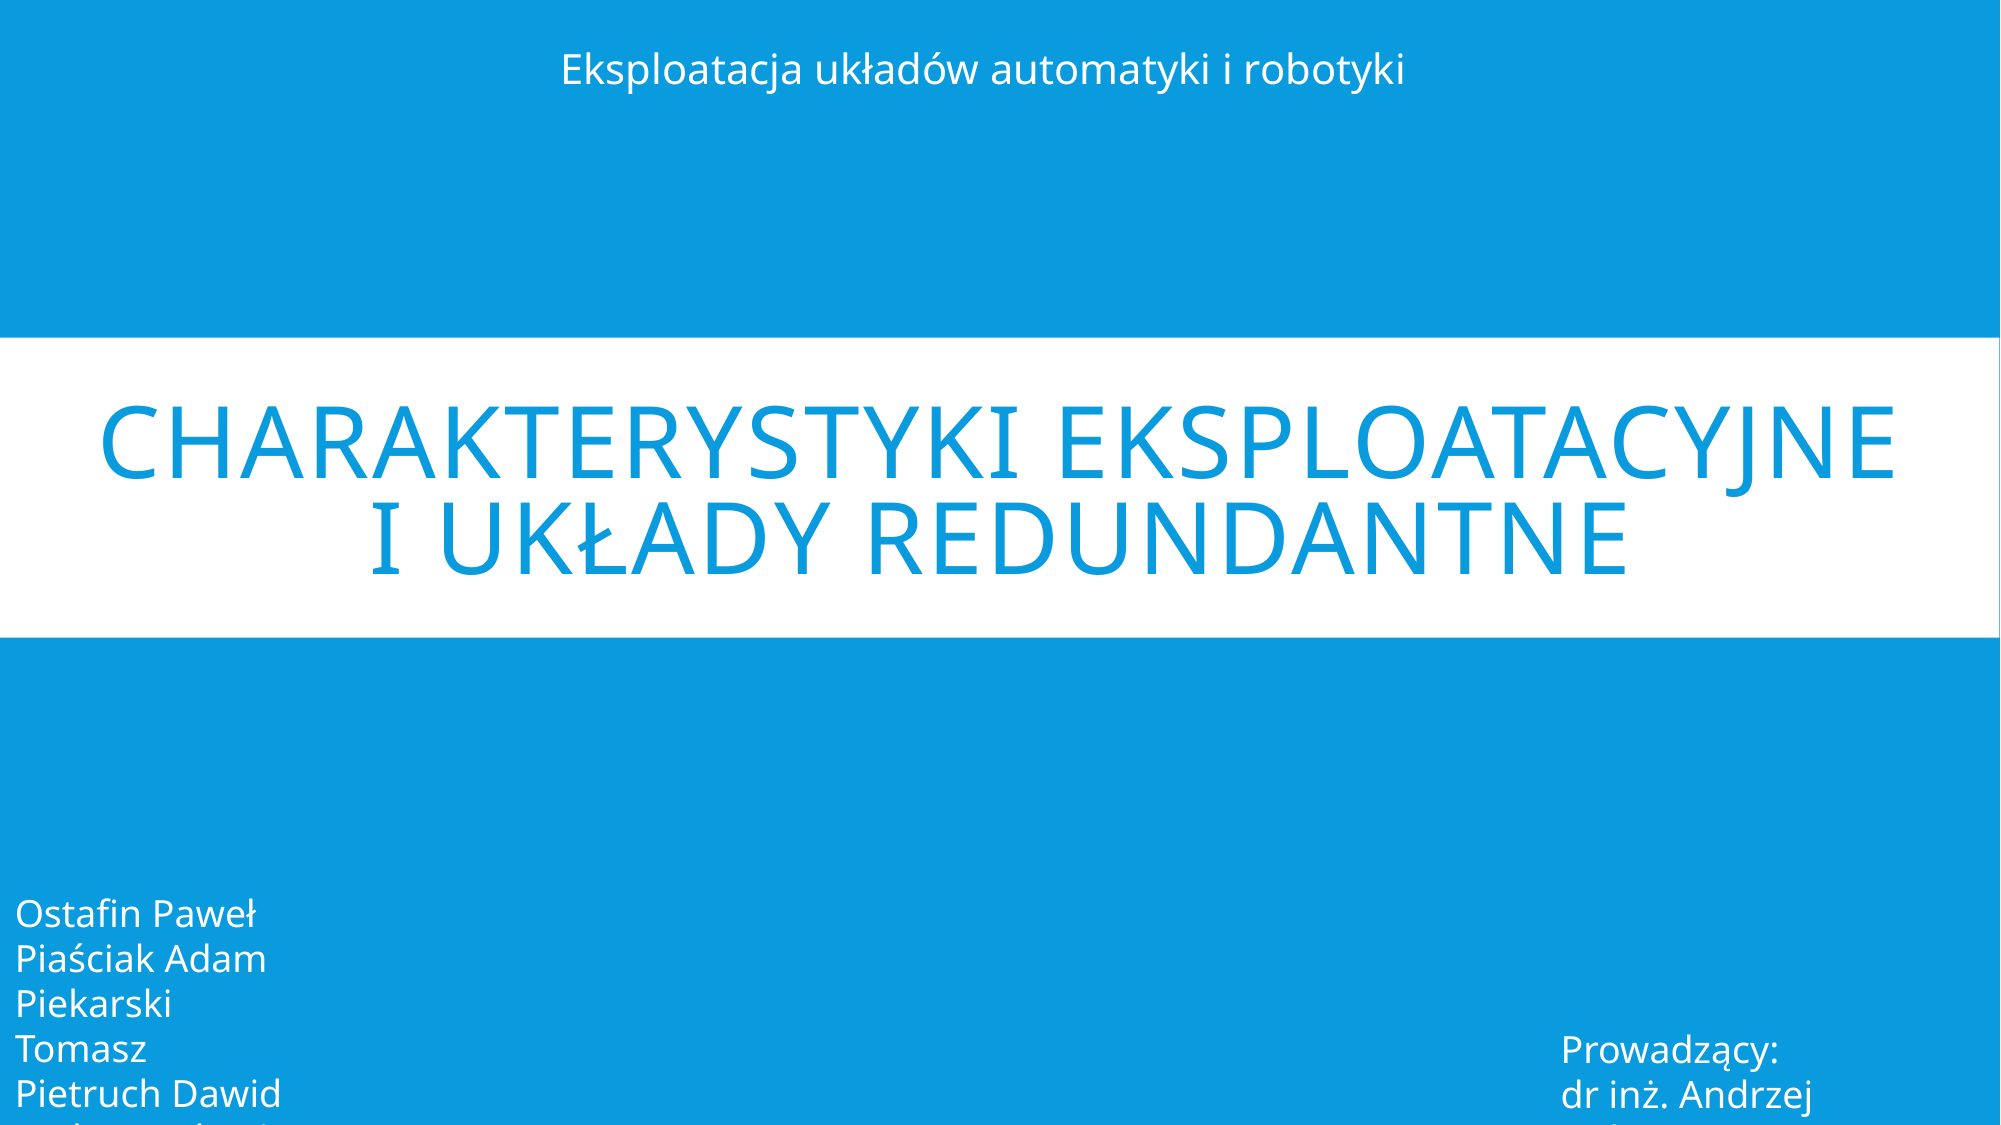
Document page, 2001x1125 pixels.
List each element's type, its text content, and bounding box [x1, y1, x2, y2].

title Charakterystyki eksploatacyjne i układy redundantne [60, 355, 1942, 641]
text_box Ostafin Paweł Piaściak Adam Piekarski Tomasz Pietruch Dawid Radosz Jędrzej [0, 882, 328, 1125]
subtitle Eksploatacja układów automatyki i robotyki [233, 40, 1734, 256]
text_box Prowadzący: dr inż. Andrzej Jurkiewicz [1545, 1018, 2000, 1125]
